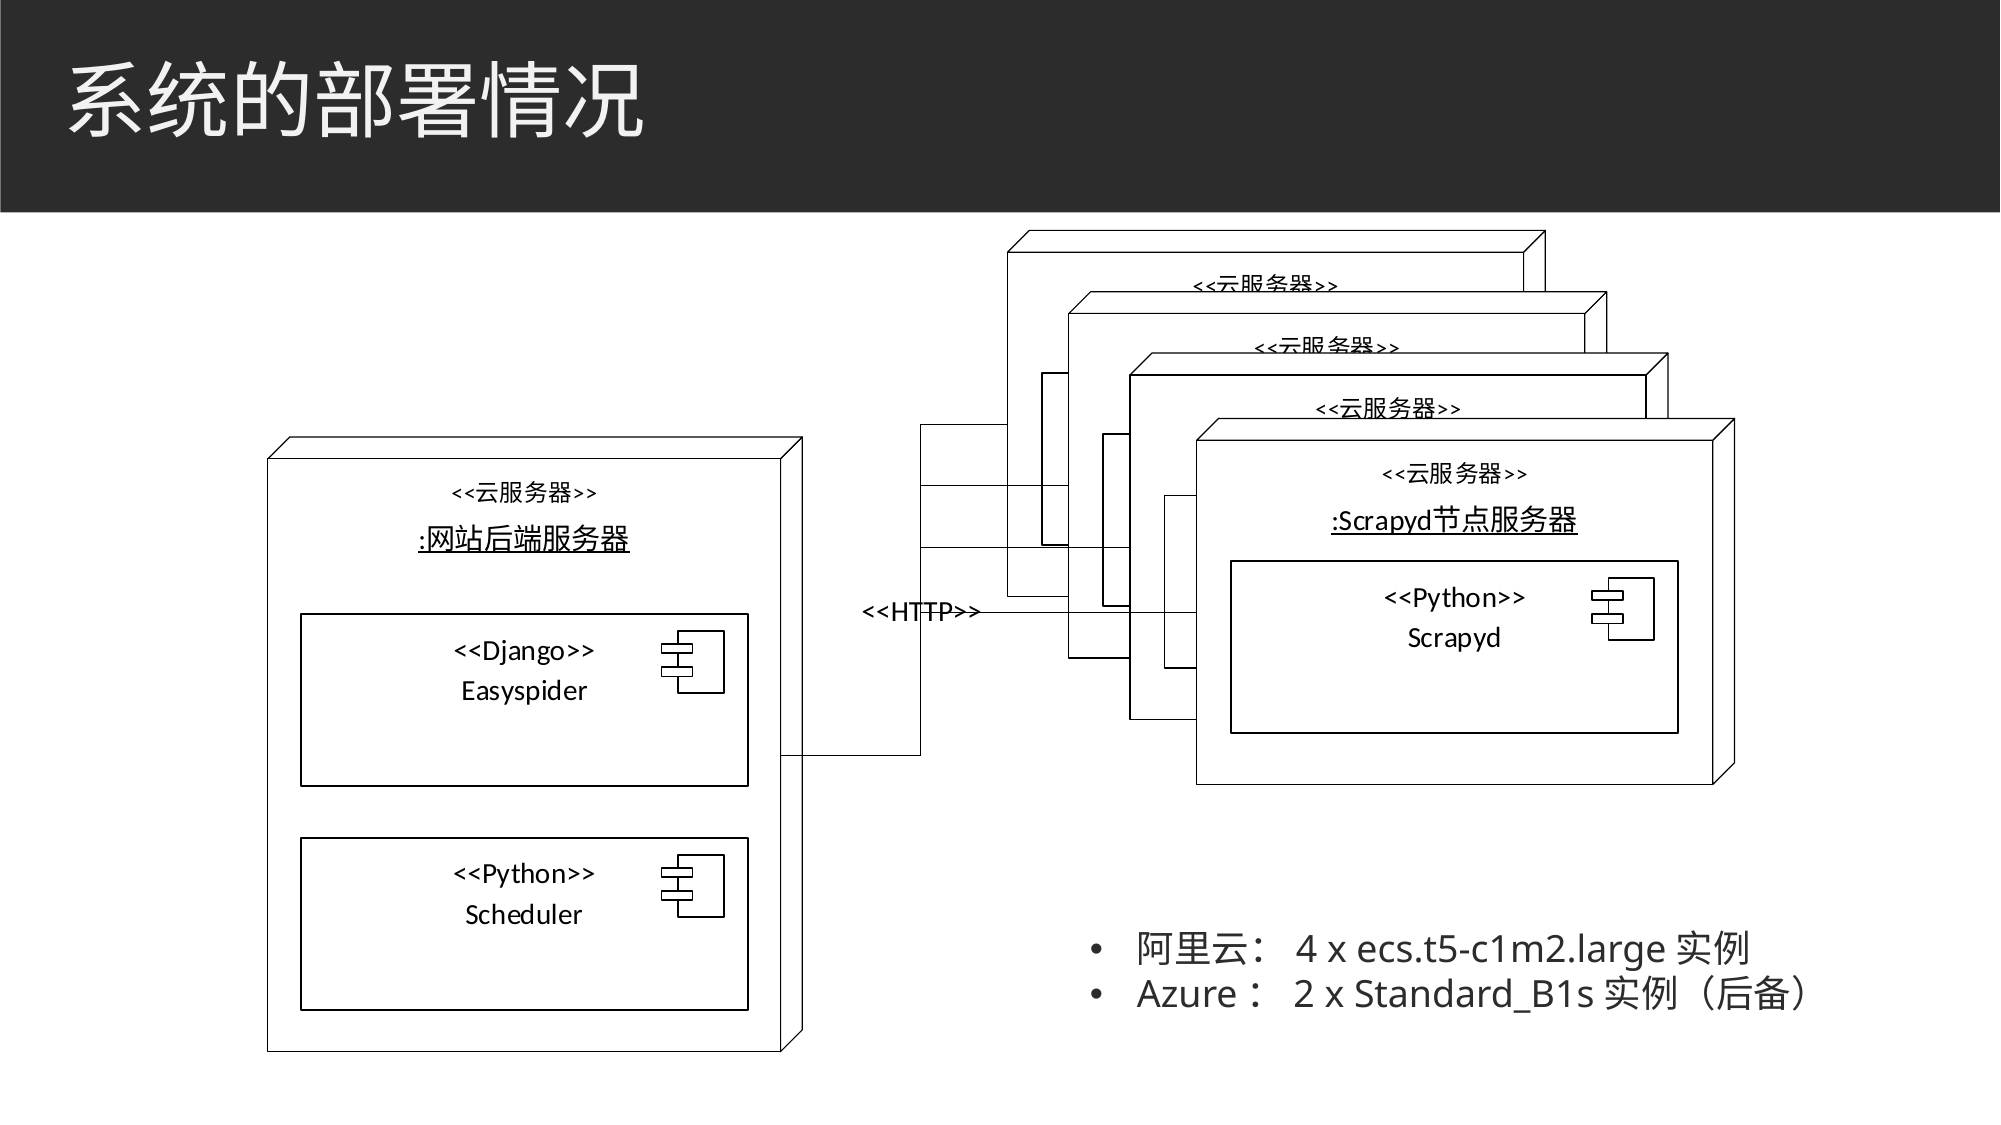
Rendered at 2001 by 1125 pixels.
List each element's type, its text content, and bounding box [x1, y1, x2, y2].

picture [263, 225, 1737, 1054]
title 系统的部署情况 [48, 38, 1654, 174]
text_box 阿里云：4 x ecs.t5-c1m2.large实例 Azure：2 x Standard_B1s实例（后备） [1743, 918, 1929, 1023]
